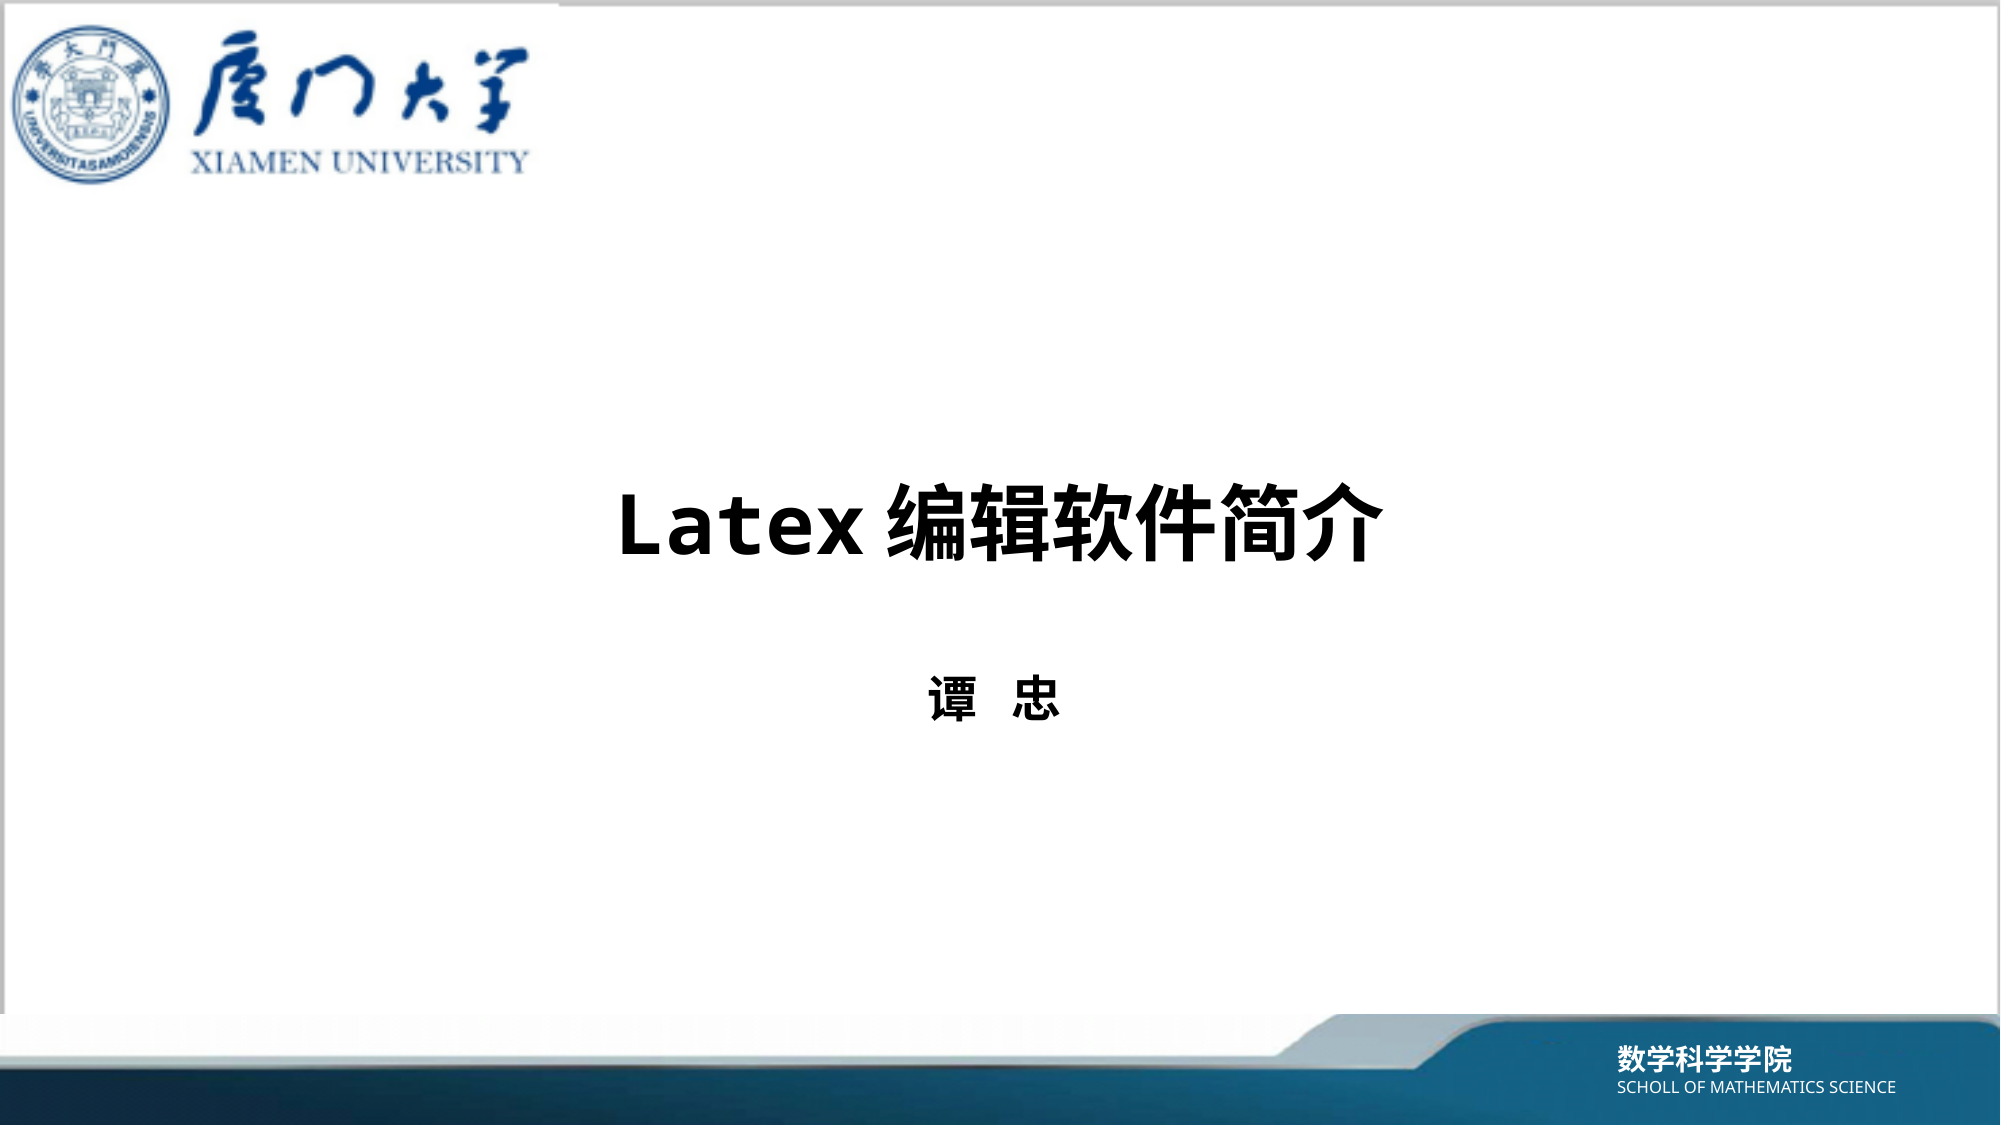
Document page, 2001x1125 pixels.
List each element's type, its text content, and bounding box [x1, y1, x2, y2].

picture [0, 0, 2001, 1125]
subtitle 谭 忠 [296, 667, 1704, 865]
title Latex编辑软件简介 [249, 188, 1750, 580]
